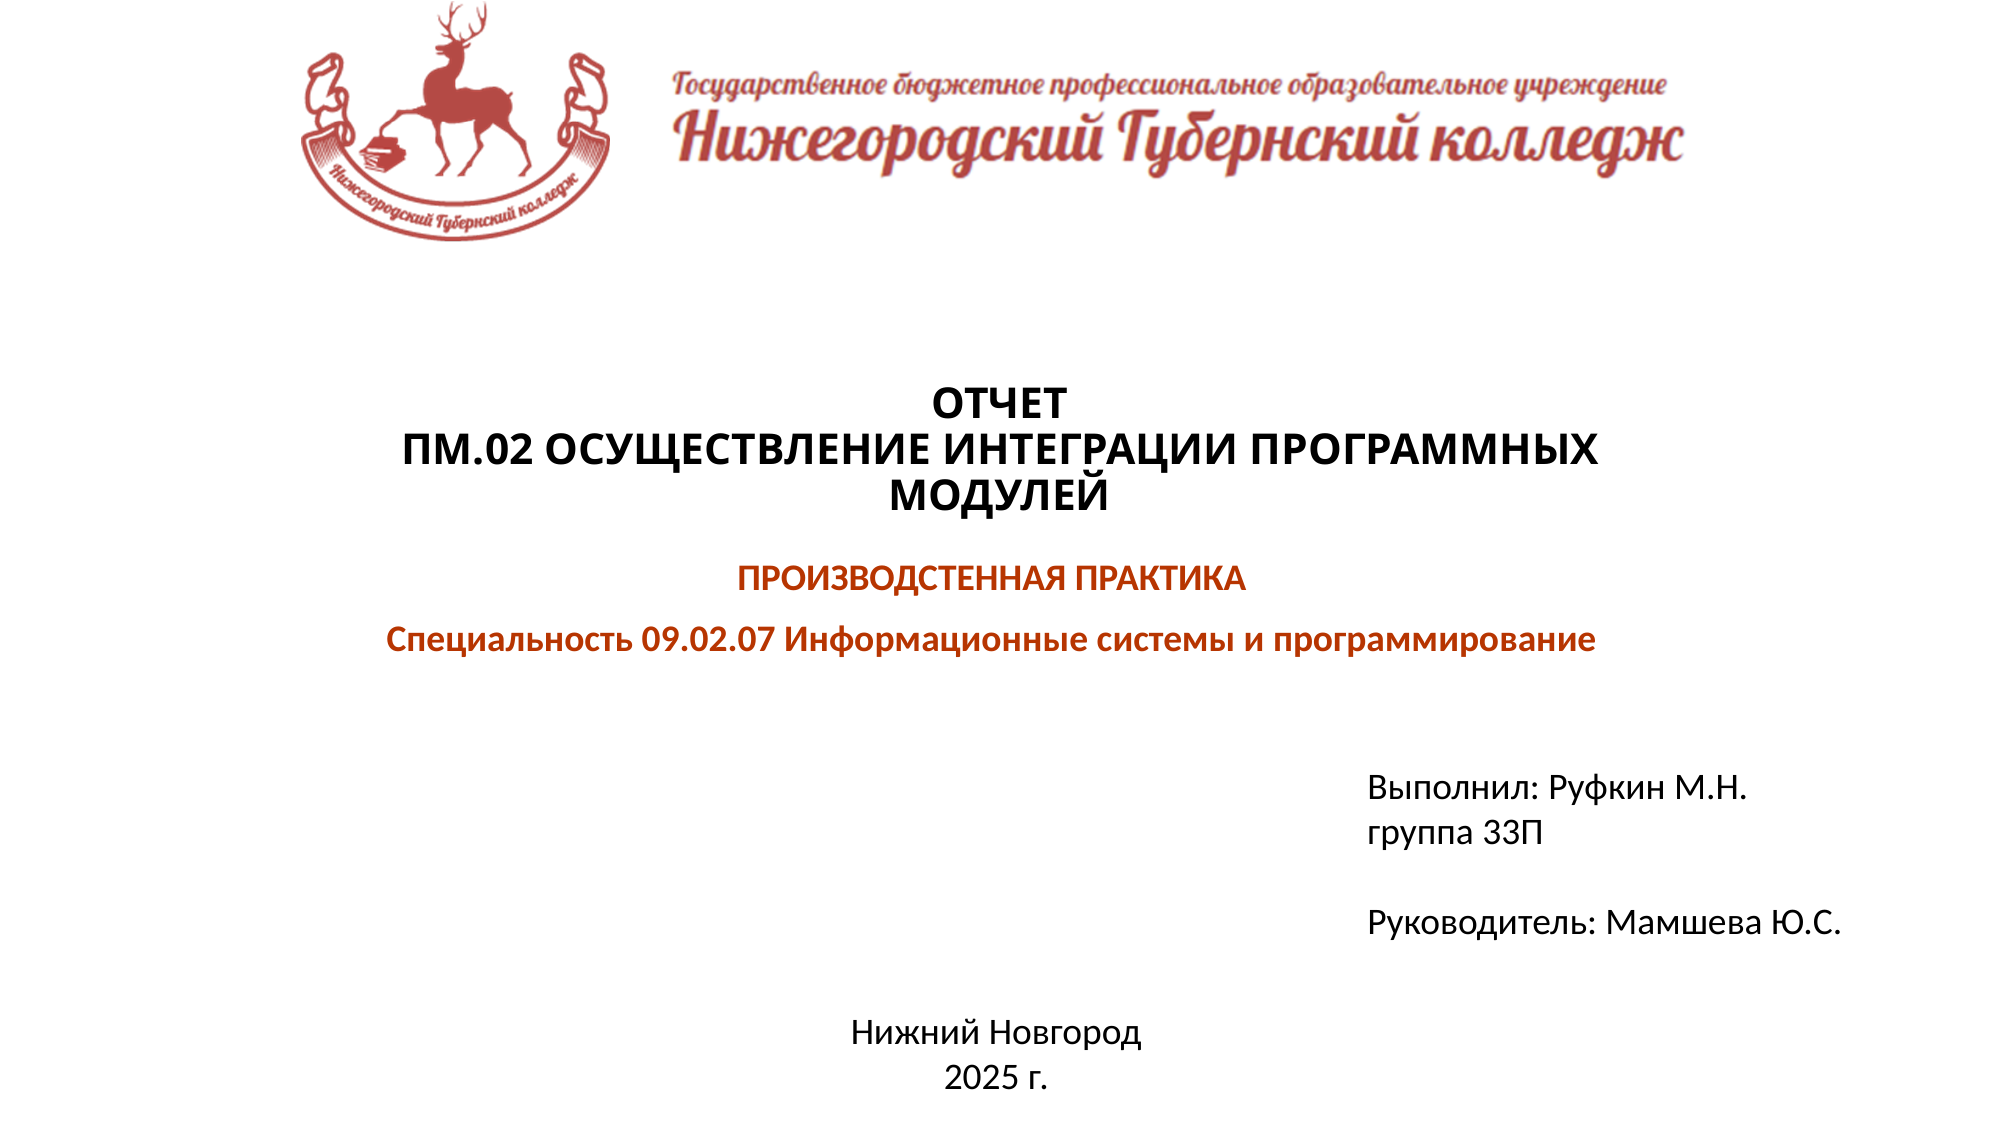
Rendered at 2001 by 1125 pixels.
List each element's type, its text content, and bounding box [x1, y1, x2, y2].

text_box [301, 1, 1691, 242]
title ОТЧЕТ ПМ.02 ОСУЩЕСТВЛЕНИЕ ИНТЕГРАЦИИ ПРОГРАММНЫХ МОДУЛЕЙ [362, 373, 1638, 528]
text_box Выполнил: Руфкин М.Н. группа 33П Руководитель: Мамшева Ю.С. [1352, 754, 1890, 949]
subtitle ПРОИЗВОДСТЕННАЯ ПРАКТИКА Специальность 09.02.07 Информационные системы и программирование [297, 550, 1687, 681]
text_box Нижний Новгород 2025 г. [835, 999, 1157, 1105]
